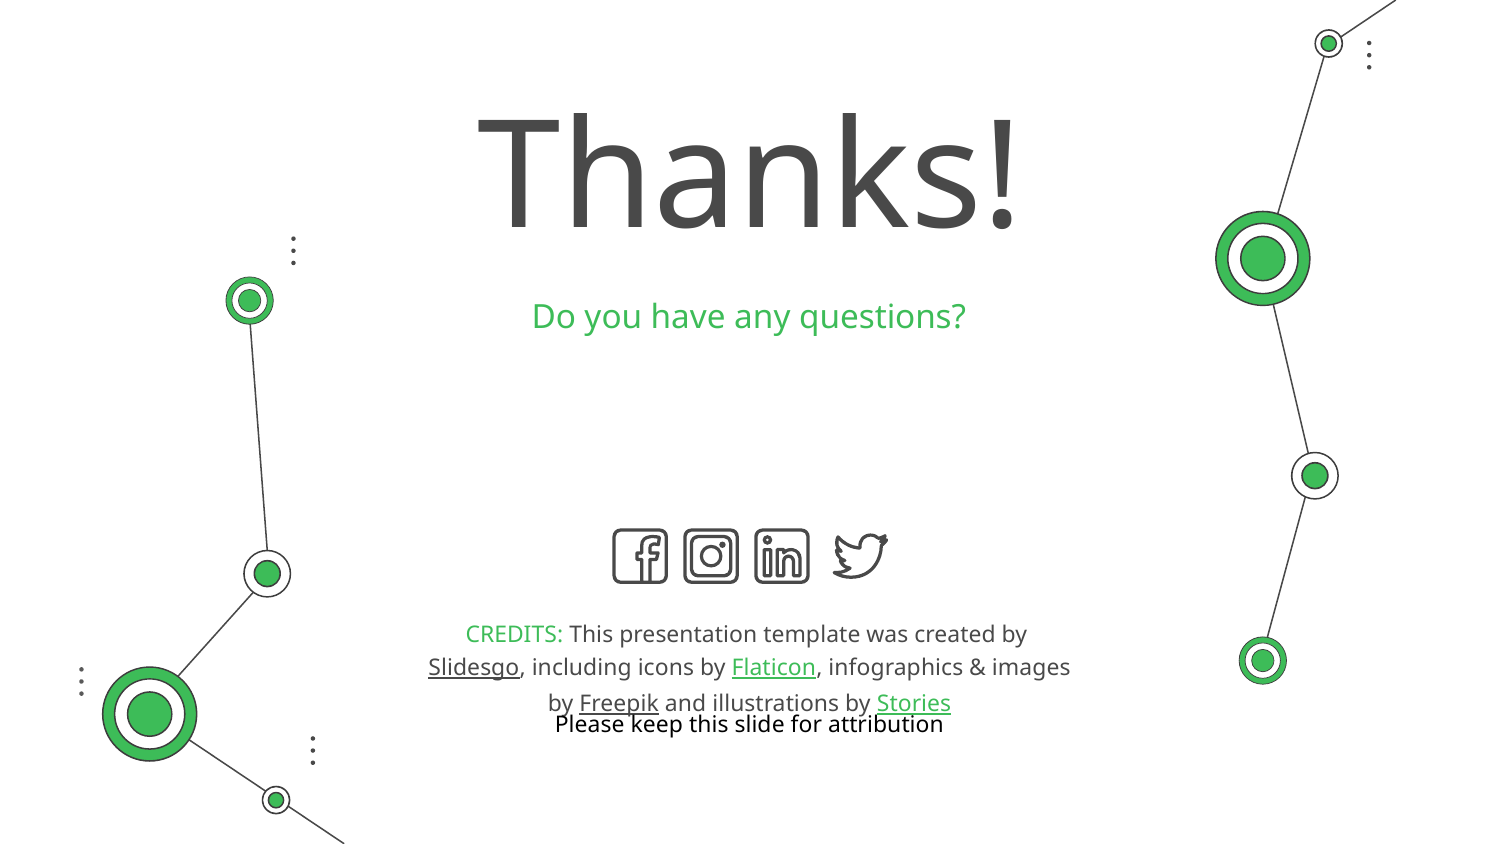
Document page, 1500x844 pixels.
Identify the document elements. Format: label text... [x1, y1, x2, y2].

title Thanks! [345, 63, 1156, 241]
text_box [612, 528, 889, 585]
subtitle Do you have any questions? [495, 280, 1004, 356]
subtitle Please keep this slide for attribution [438, 694, 1061, 750]
